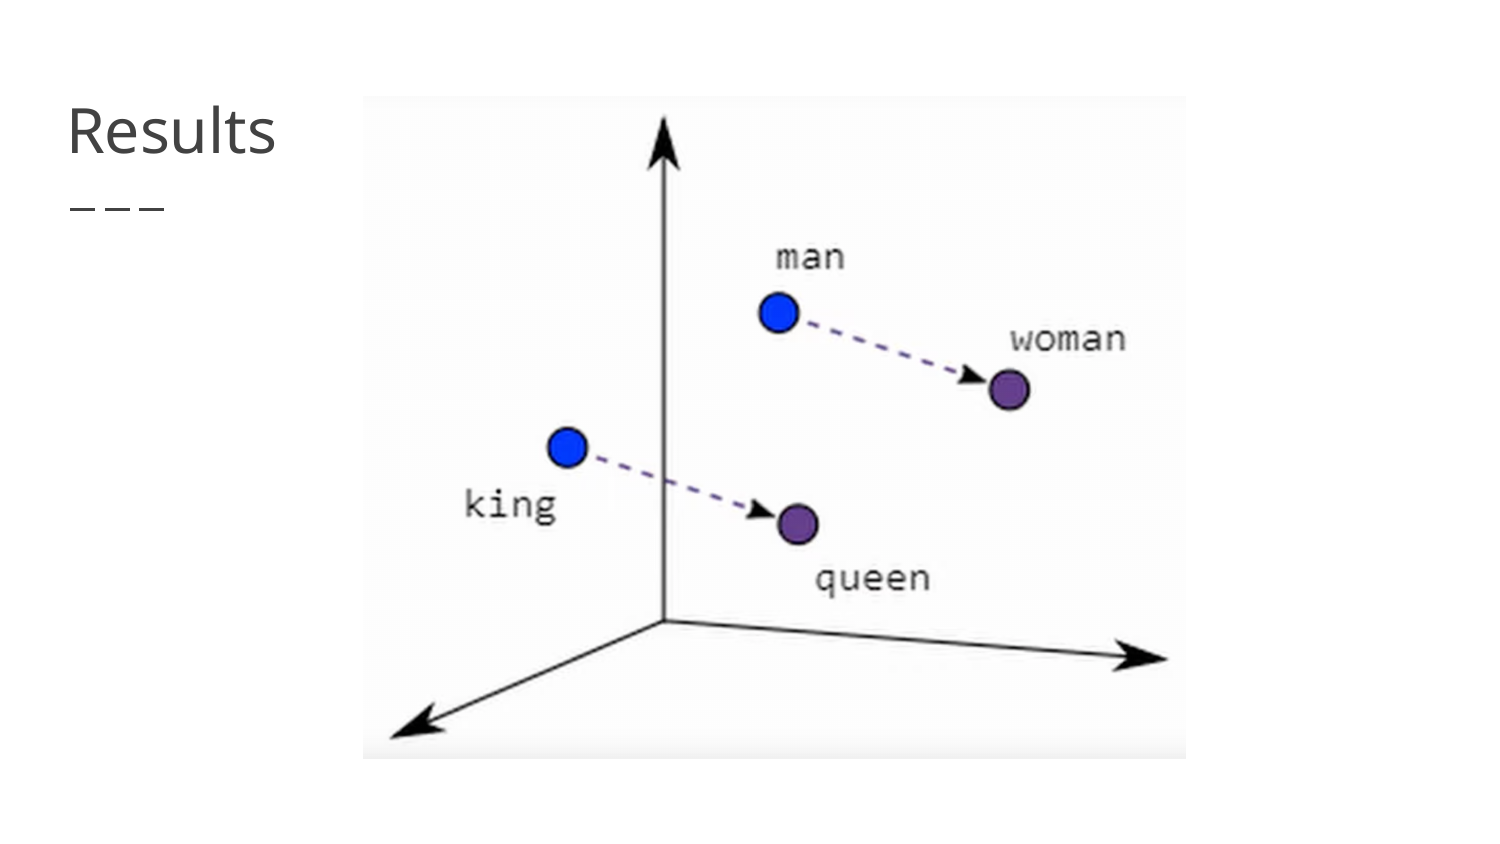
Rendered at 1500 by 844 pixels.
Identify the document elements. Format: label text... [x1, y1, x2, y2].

title Results [51, 61, 1449, 182]
picture [363, 96, 1186, 759]
